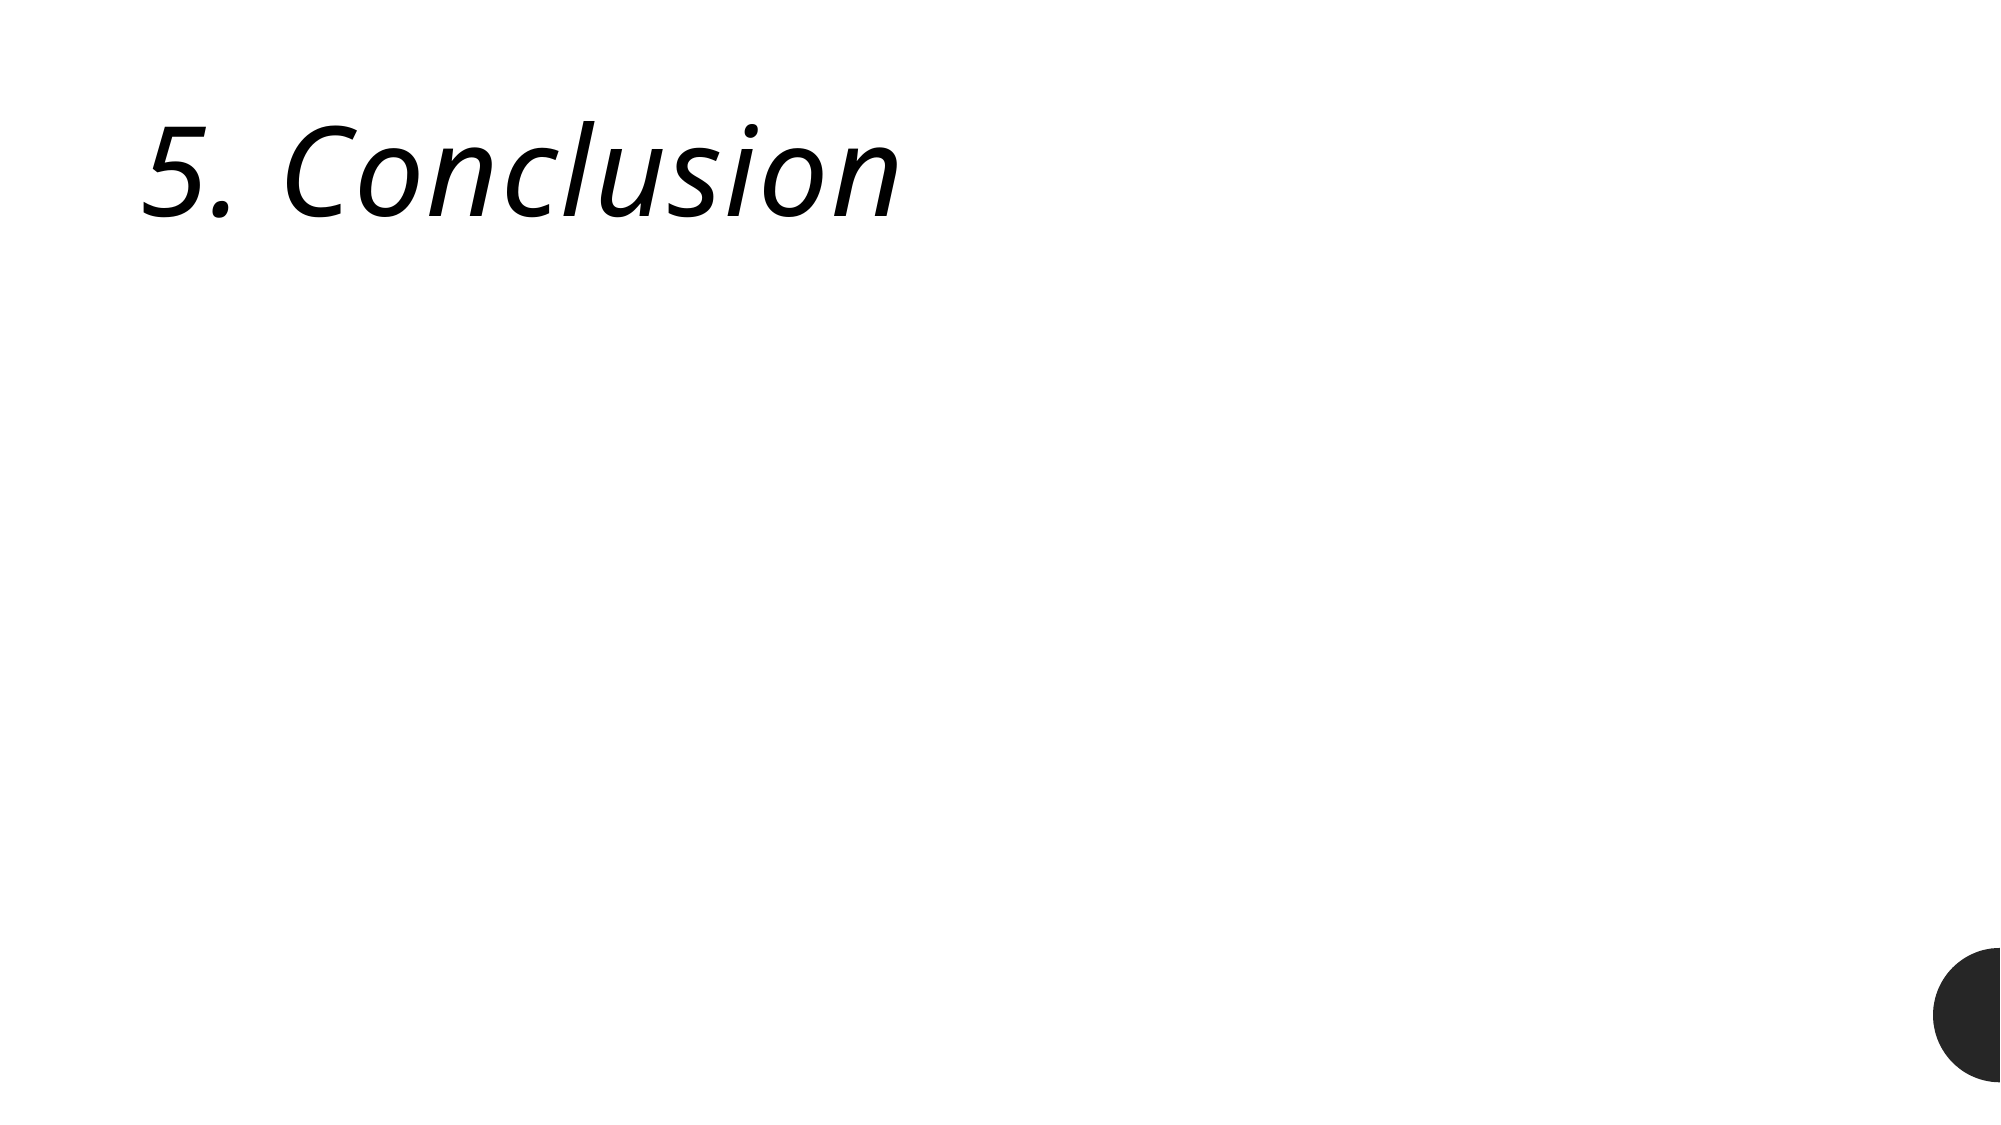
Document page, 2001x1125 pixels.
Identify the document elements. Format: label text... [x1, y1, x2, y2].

title 5. Conclusion [124, 48, 1875, 304]
